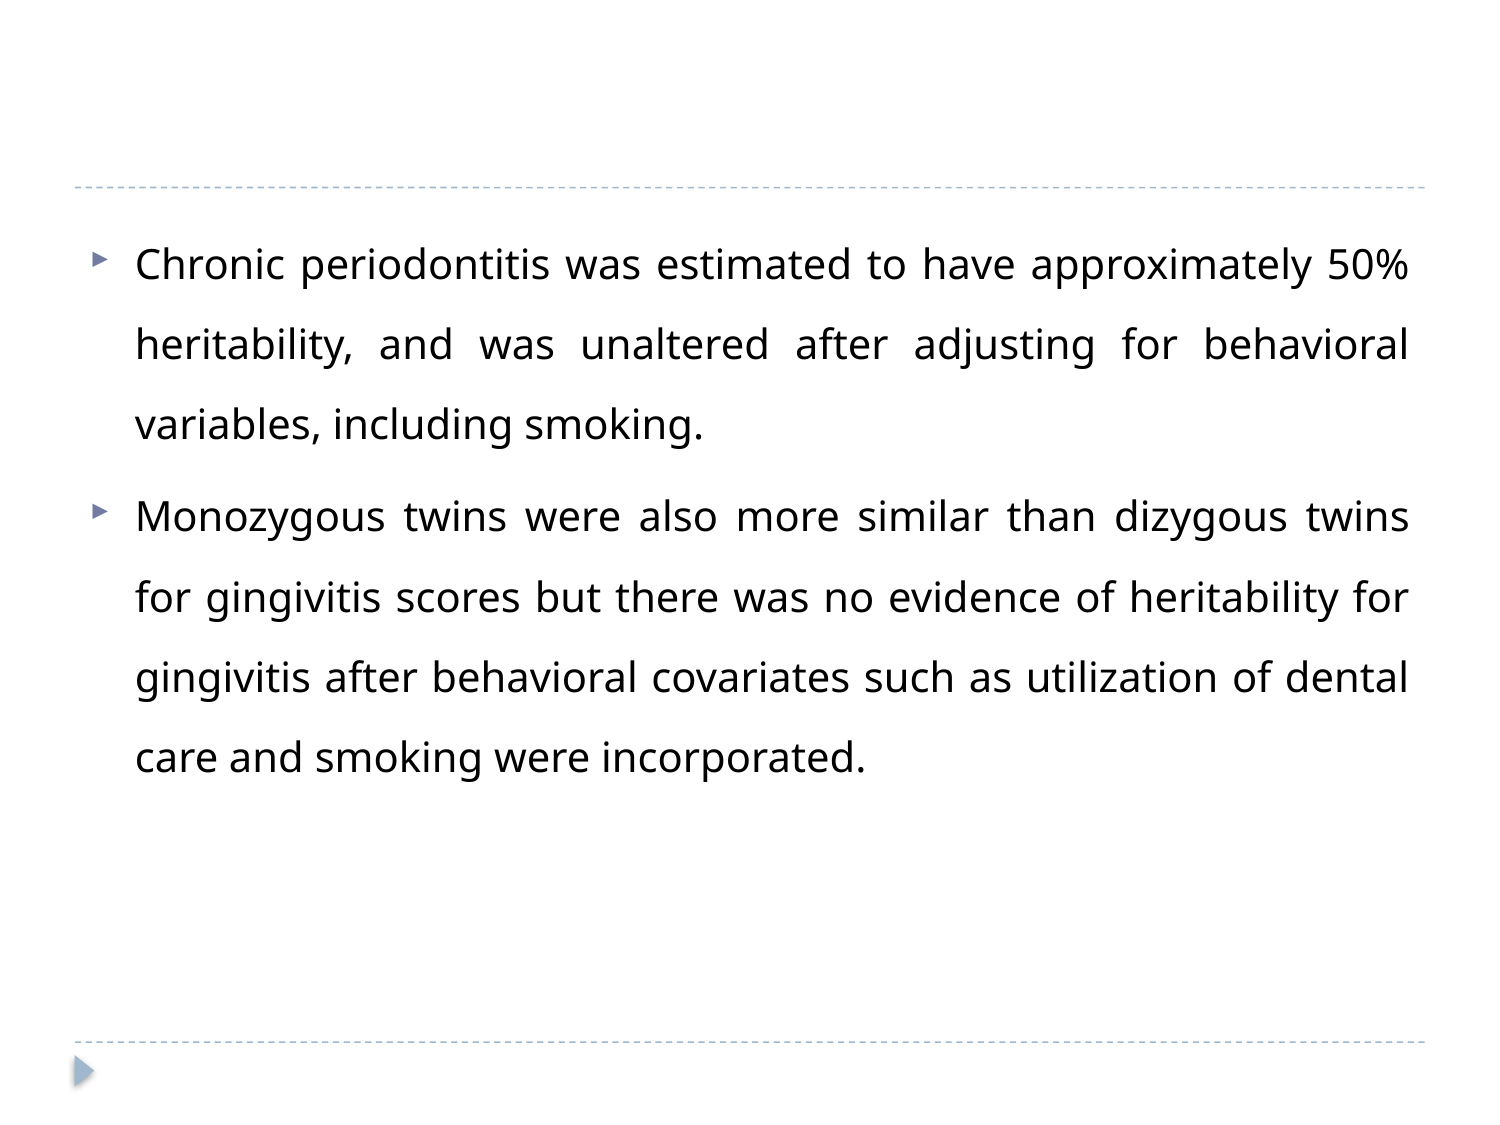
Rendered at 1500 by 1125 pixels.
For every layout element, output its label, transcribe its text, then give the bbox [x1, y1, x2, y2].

list Chronic periodontitis was estimated to have approximately 50% heritability, and was unaltered after adjusting for behavioral variables, including smoking. Monozygous twins were also more similar than dizygous twins for gingivitis scores but there was no evidence of heritability for gingivitis after behavioral covariates such as utilization of dental care and smoking were incorporated. [75, 200, 1425, 1010]
